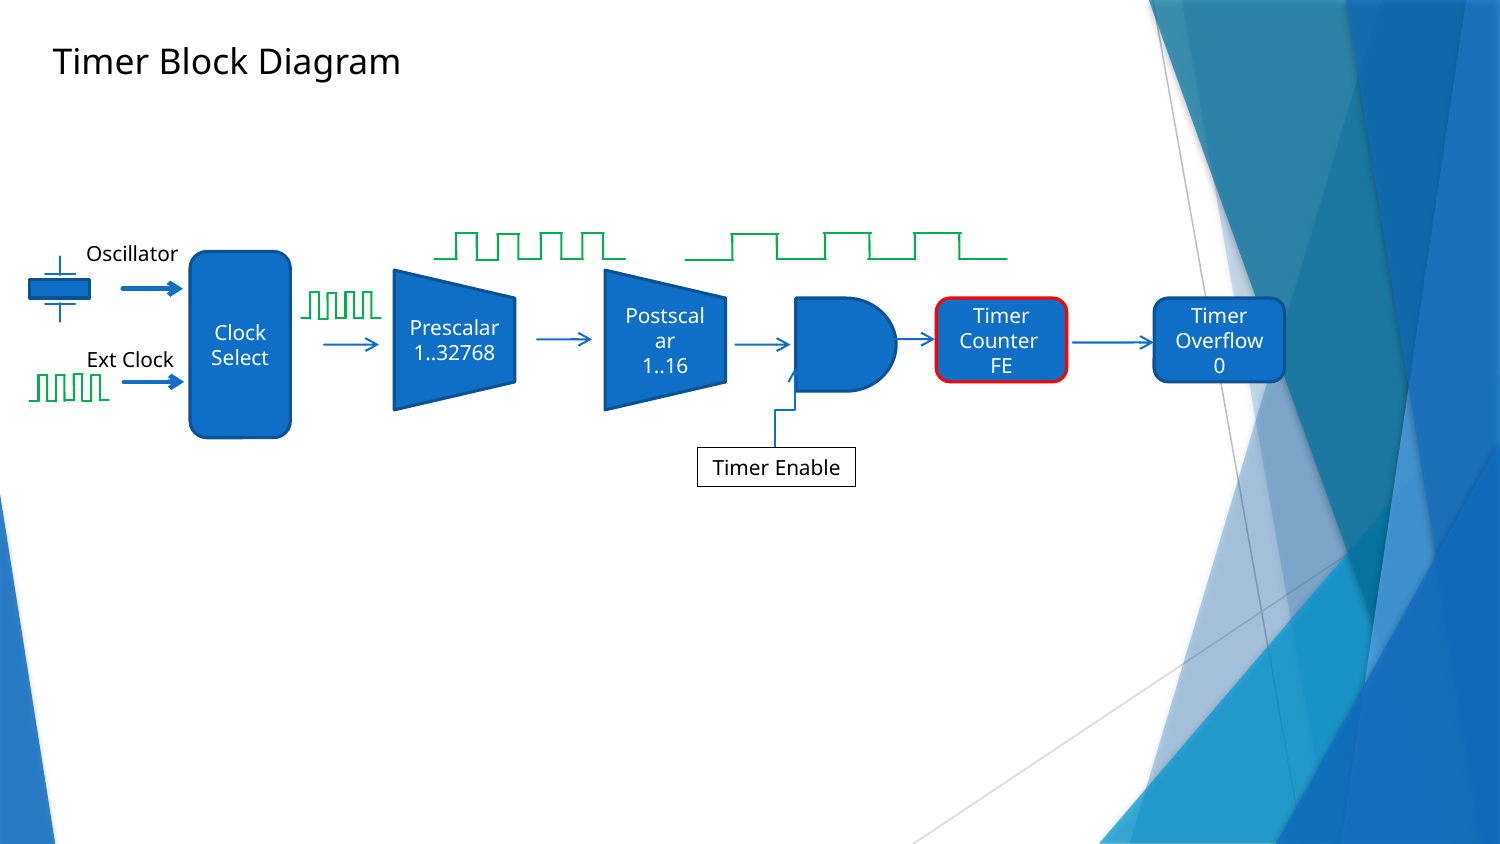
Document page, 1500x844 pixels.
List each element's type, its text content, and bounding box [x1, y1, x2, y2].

text_box Clock Select [188, 249, 292, 440]
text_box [433, 232, 626, 261]
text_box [28, 373, 110, 402]
text_box Oscillator [71, 232, 193, 273]
text_box Ext Clock [71, 339, 189, 379]
text_box Postscalar 1..16 [603, 269, 728, 412]
text_box Prescalar 1..32768 [392, 268, 517, 412]
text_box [742, 399, 828, 421]
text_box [684, 232, 1008, 261]
text_box [28, 278, 91, 300]
text_box [794, 296, 898, 393]
text_box Timer Block Diagram [37, 32, 417, 90]
text_box Timer Overflow 0 [1152, 296, 1287, 384]
text_box Timer Enable [697, 447, 856, 487]
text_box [300, 291, 382, 320]
text_box Timer Counter FE [934, 296, 1069, 384]
